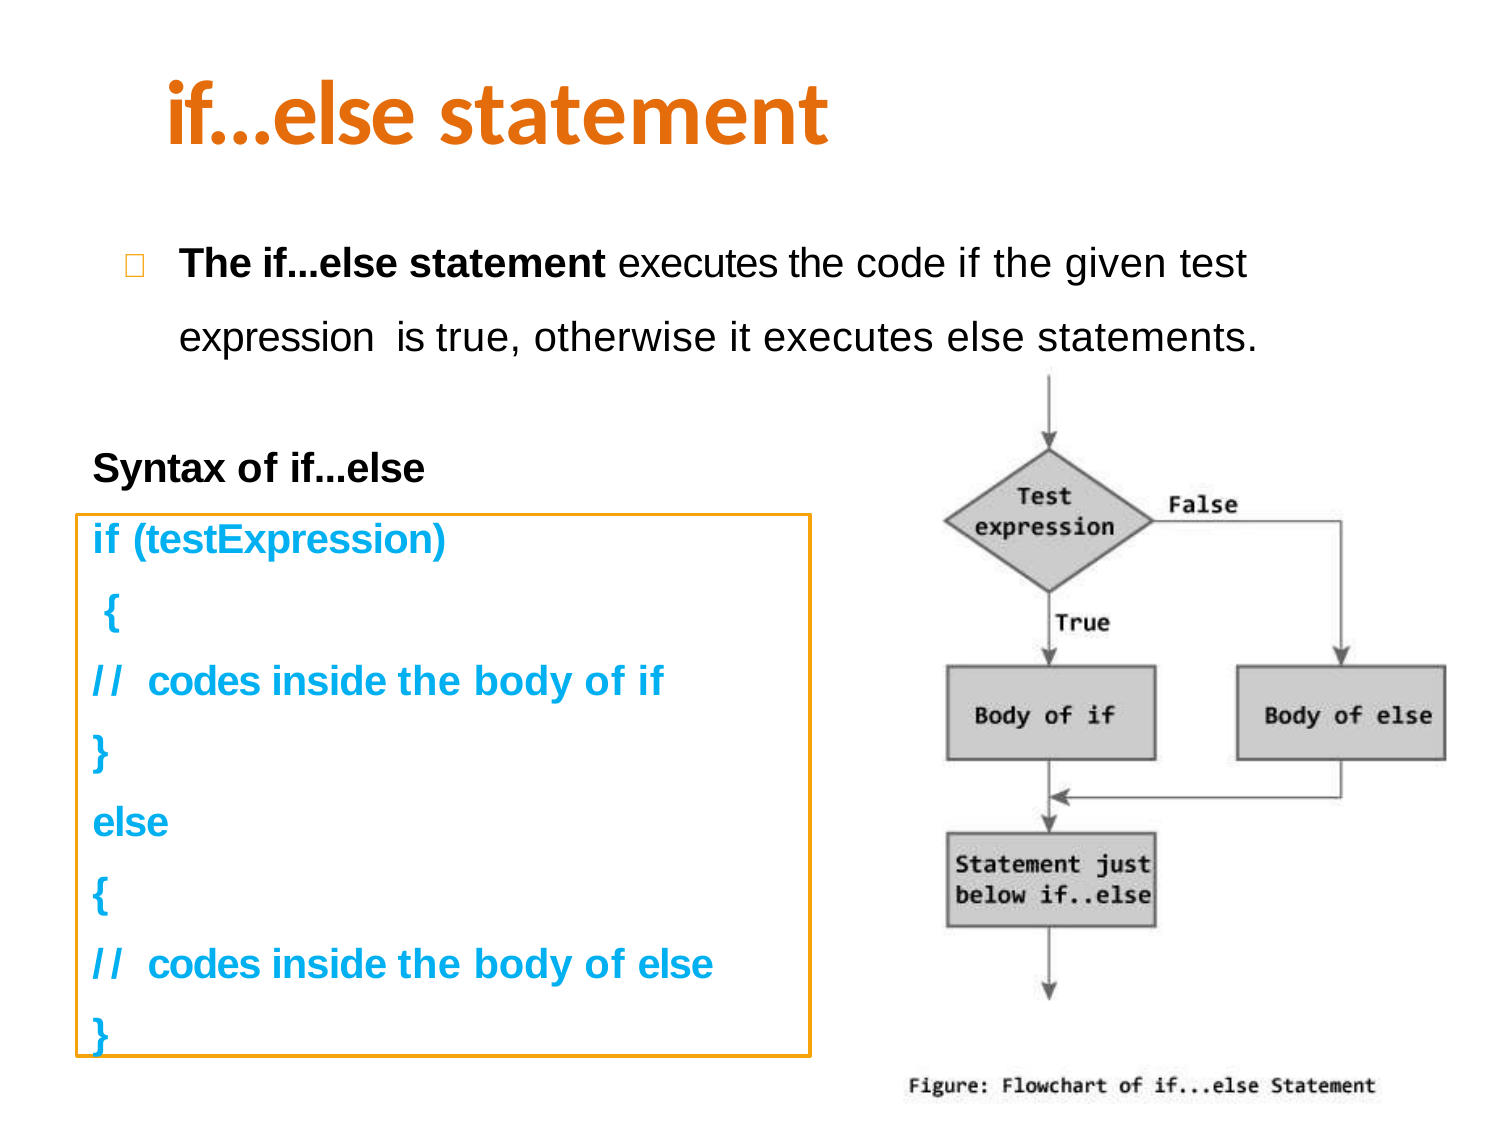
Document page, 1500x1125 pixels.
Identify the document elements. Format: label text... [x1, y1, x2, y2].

title if...else statement [92, 12, 901, 203]
text_box [839, 354, 1500, 1125]
text_box  The if...else statement executes the code if the given test expression is true, otherwise it executes else statements. Syntax of if...else if (testExpression) { // codes inside the body of if } else { // codes inside the body of else } [92, 209, 1386, 1058]
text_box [74, 512, 812, 1059]
